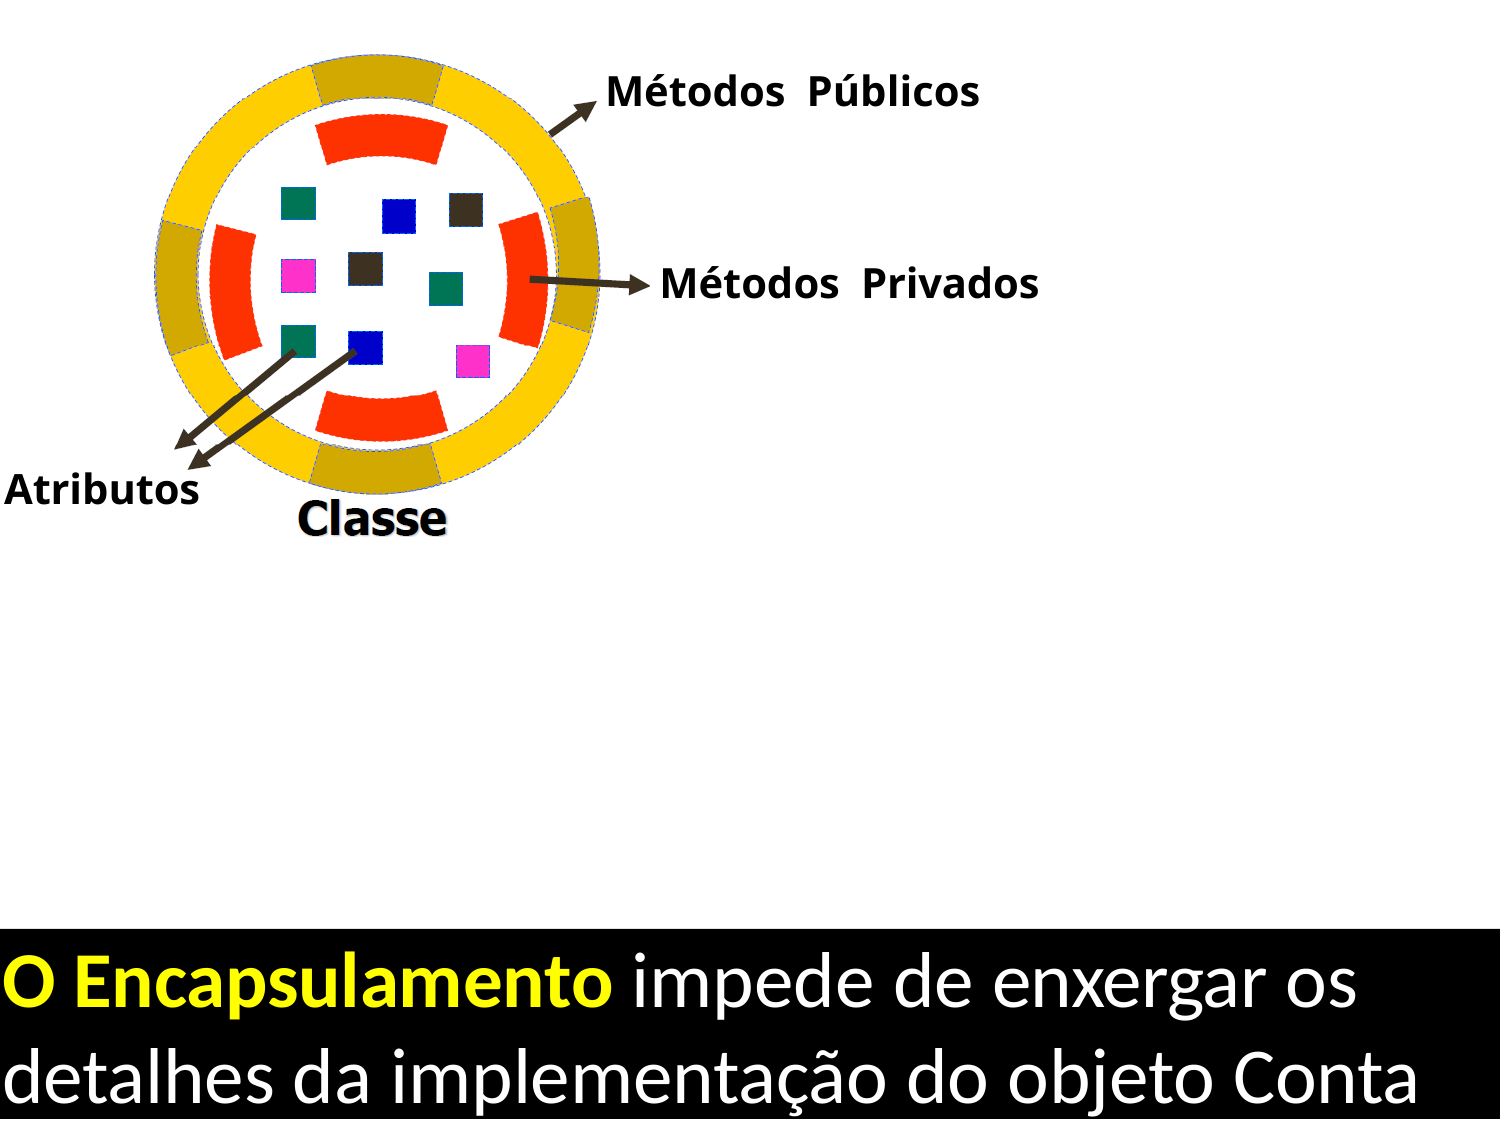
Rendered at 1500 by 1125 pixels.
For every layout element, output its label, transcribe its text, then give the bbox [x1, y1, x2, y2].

text_box O Encapsulamento impede de enxergar os detalhes da implementação do objeto Conta [0, 928, 1500, 1119]
text_box [151, 49, 658, 544]
text_box Métodos Públicos [602, 64, 1023, 115]
text_box Atributos [2, 462, 229, 513]
text_box Métodos Privados [657, 257, 1104, 308]
